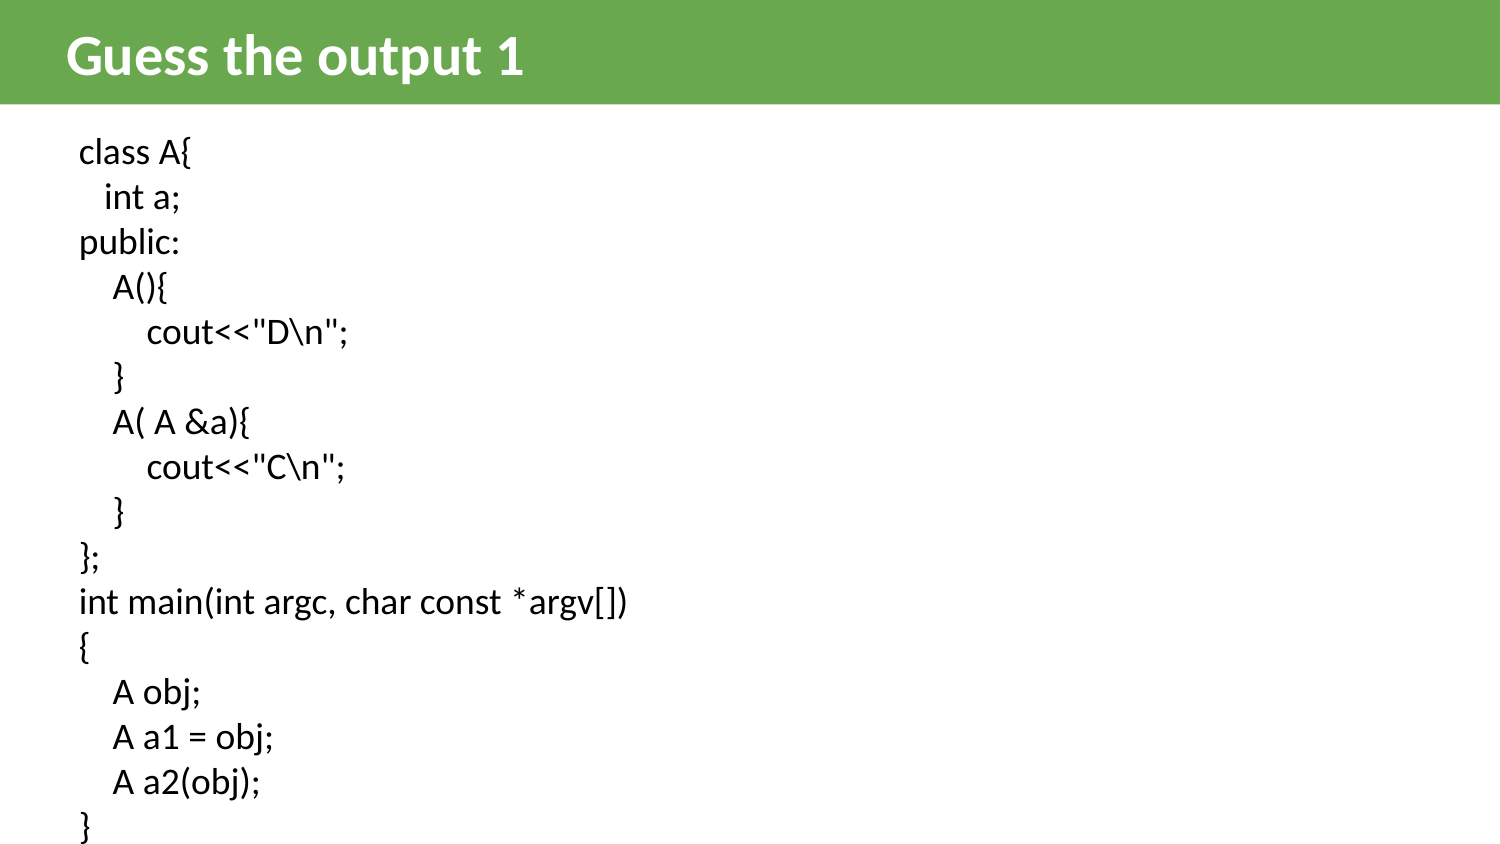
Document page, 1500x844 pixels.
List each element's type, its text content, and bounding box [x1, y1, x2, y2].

text_box class A{ int a; public: A(){ cout<<"D\n"; } A( A &a){ cout<<"C\n"; } }; int main(int argc, char const *argv[]) { A obj; A a1 = obj; A a2(obj); } [63, 119, 1414, 813]
text_box Guess the output 1 [63, 15, 1203, 80]
